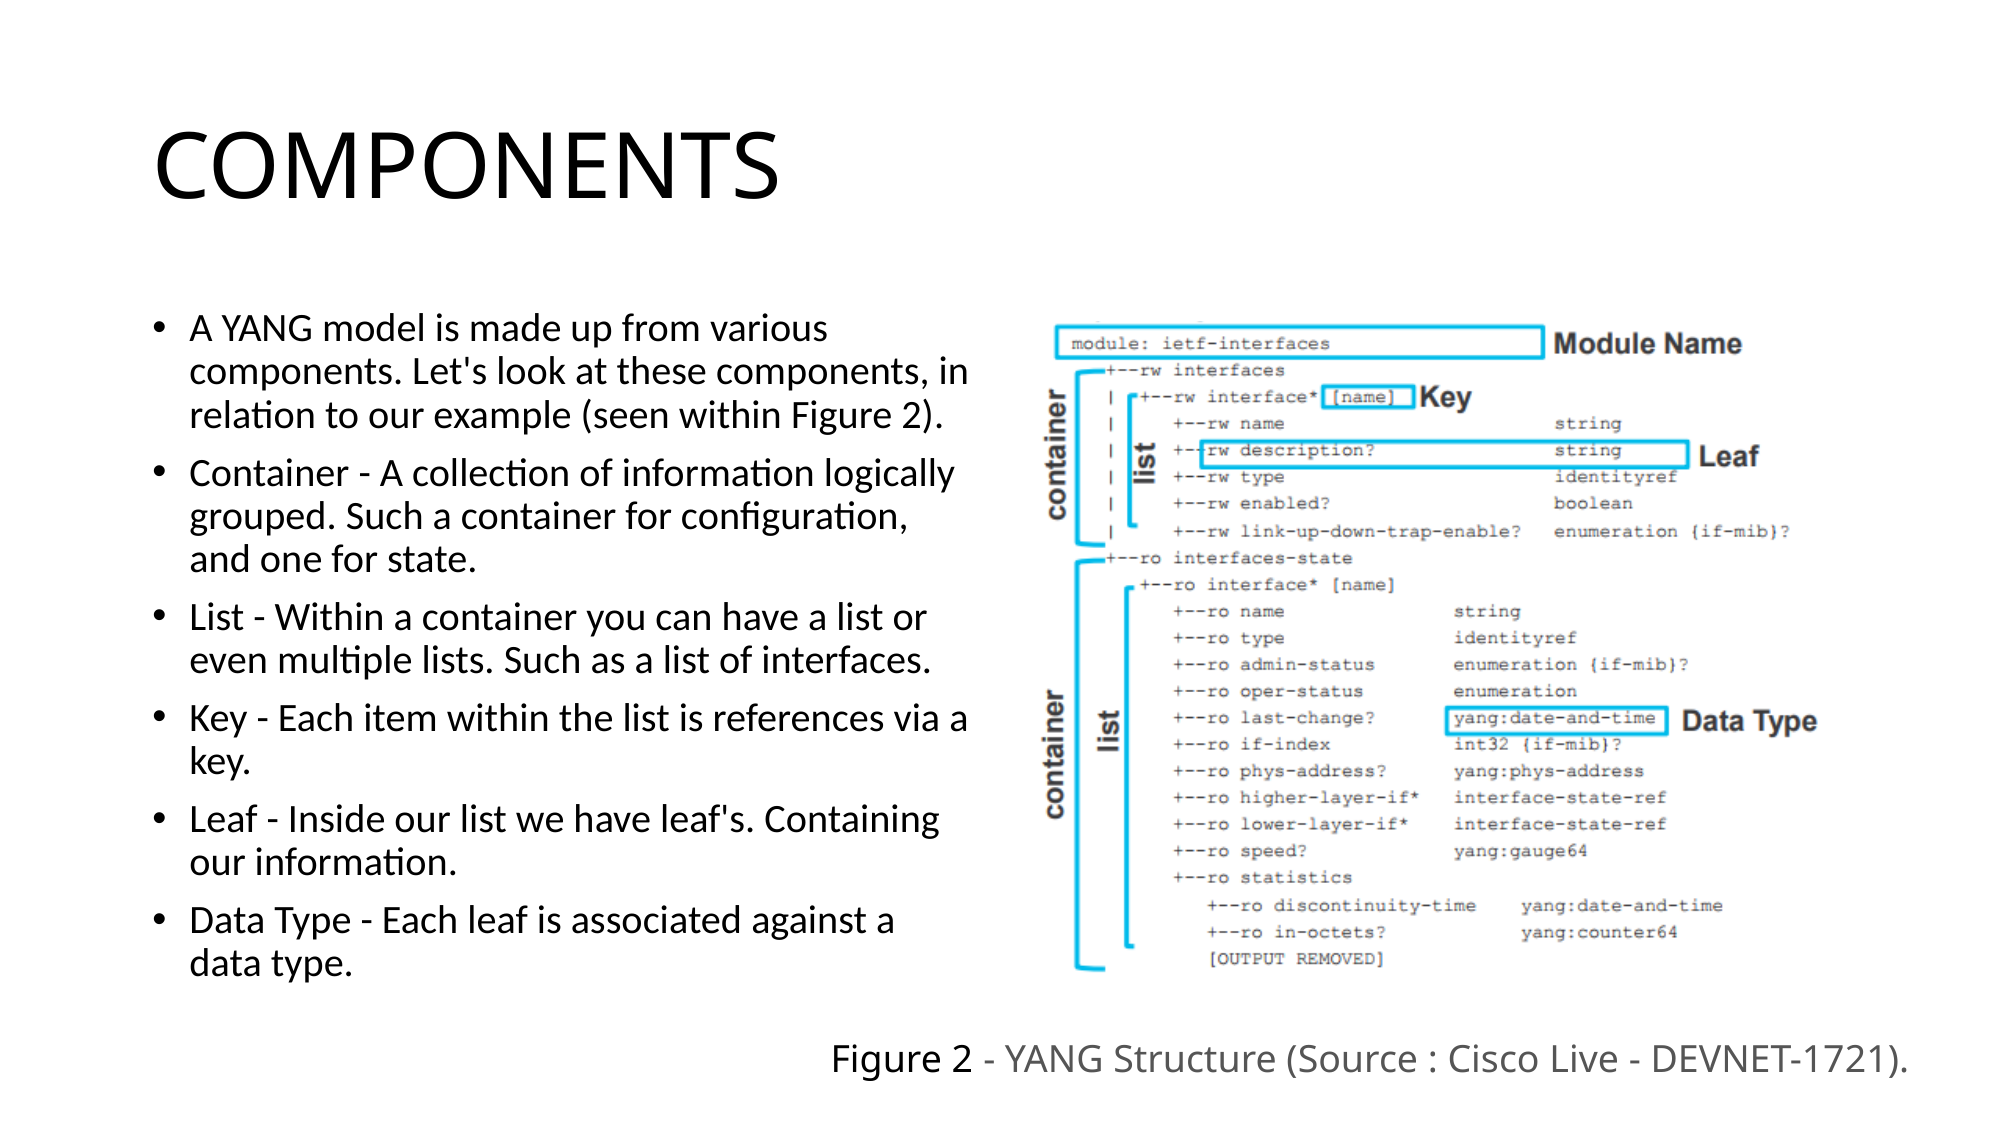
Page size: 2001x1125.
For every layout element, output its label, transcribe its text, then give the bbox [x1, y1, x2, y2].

title COMPONENTS [137, 59, 1863, 278]
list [1032, 321, 1843, 991]
text_box Figure 2 - YANG Structure (Source : Cisco Live - DEVNET-1721). [815, 1027, 1925, 1088]
list A YANG model is made up from various components. Let's look at these components, in relation to our example (seen within Figure 2). Container - A collection of information logically grouped. Such a container for configuration, and one for state. List - Within a container you can have a list or even multiple lists. Such as a list of interfaces. Key - Each item within the list is references via a key. Leaf - Inside our list we have leaf's. Containing our information. Data Type - Each leaf is associated against a data type. [137, 299, 988, 1014]
